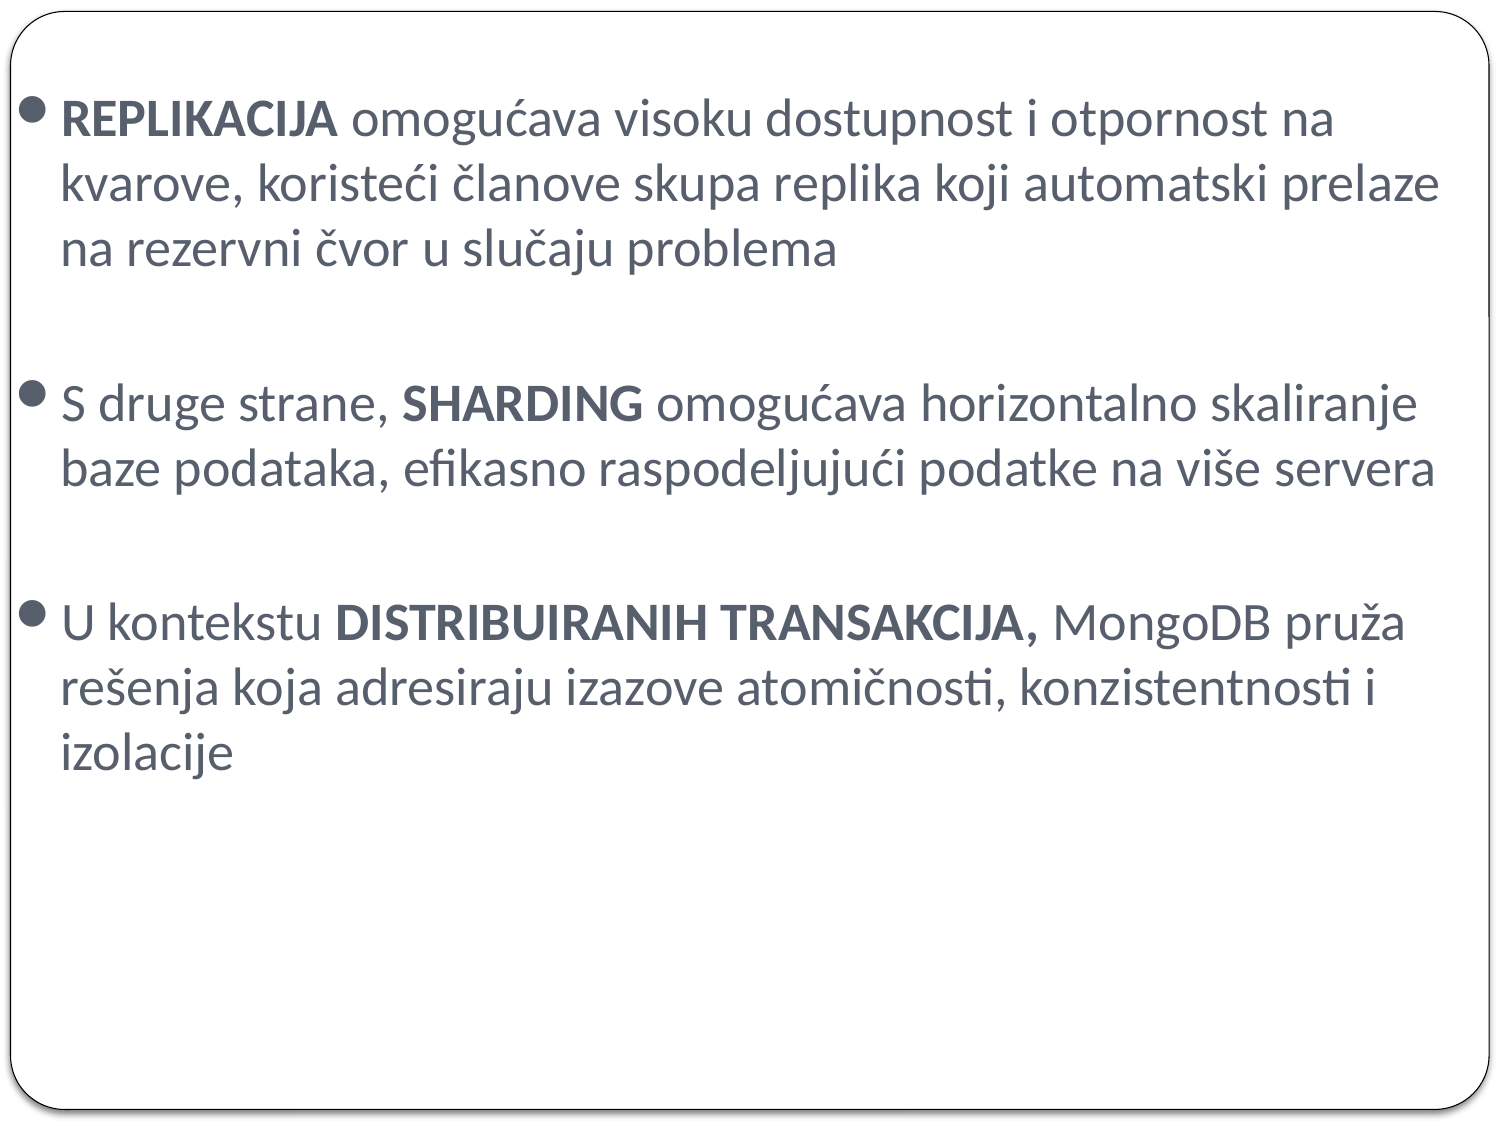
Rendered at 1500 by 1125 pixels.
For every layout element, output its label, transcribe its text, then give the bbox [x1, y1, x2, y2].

list REPLIKACIJA omogućava visoku dostupnost i otpornost na kvarove, koristeći članove skupa replika koji automatski prelaze na rezervni čvor u slučaju problema S druge strane, SHARDING omogućava horizontalno skaliranje baze podataka, efikasno raspodeljujući podatke na više servera U kontekstu DISTRIBUIRANIH TRANSAKCIJA, MongoDB pruža rešenja koja adresiraju izazove atomičnosti, konzistentnosti i izolacije [0, 75, 1500, 1125]
